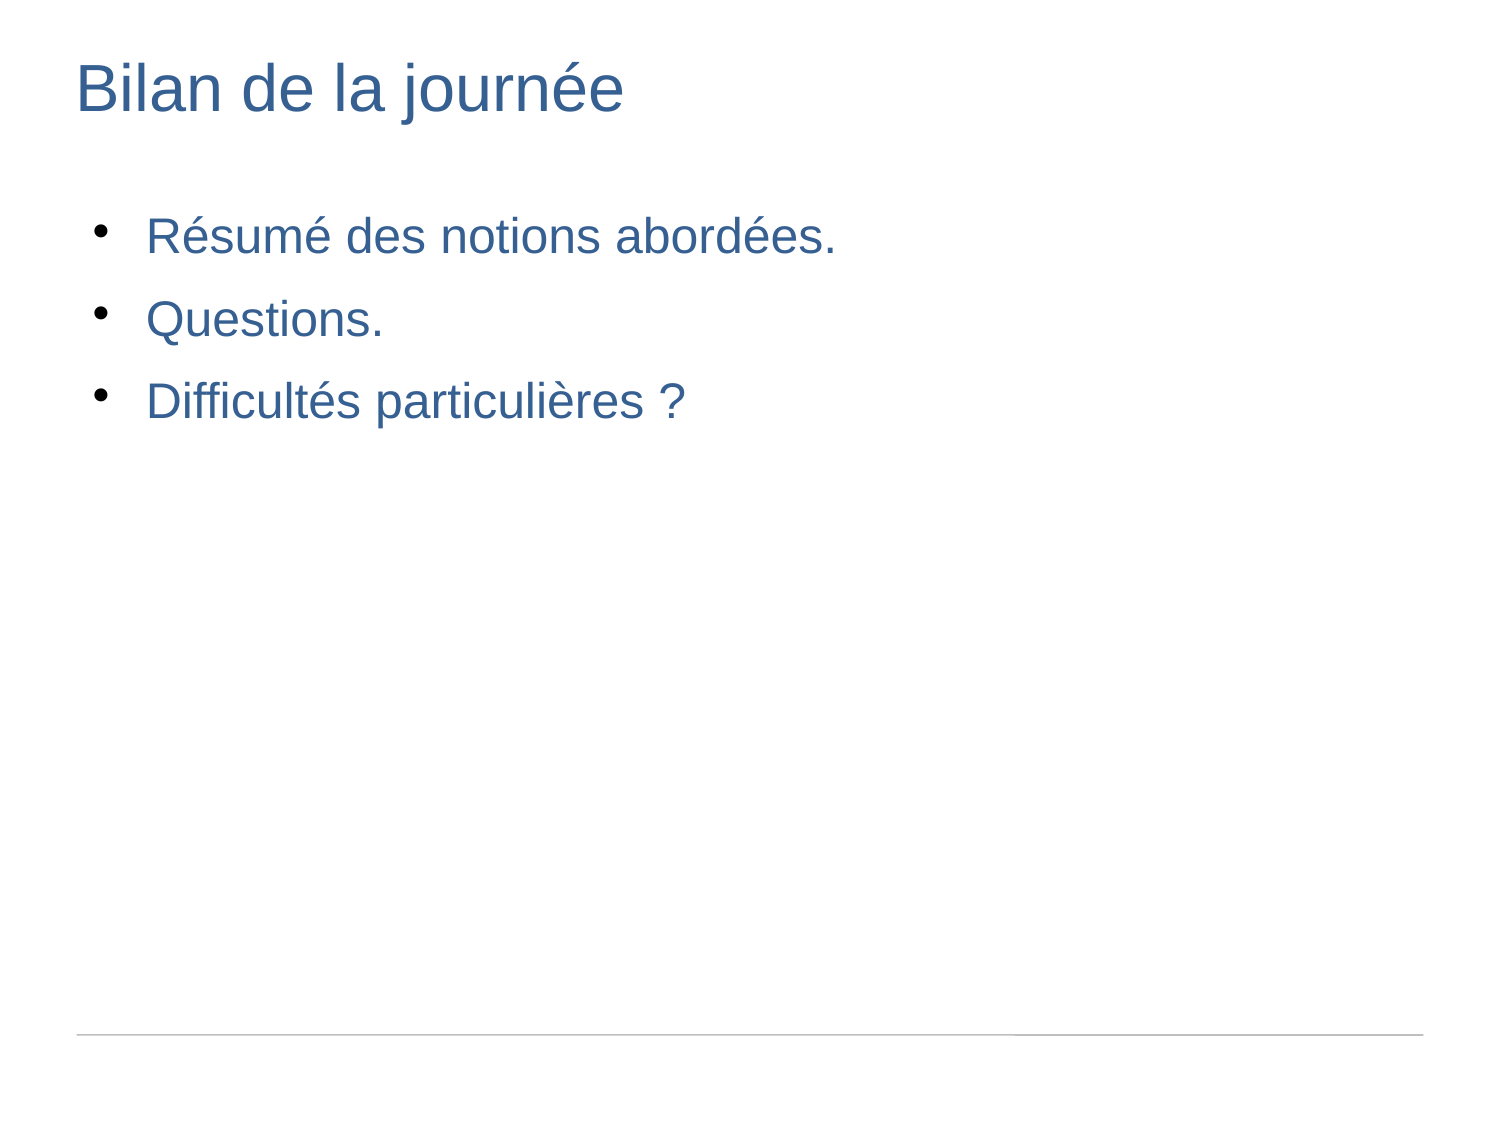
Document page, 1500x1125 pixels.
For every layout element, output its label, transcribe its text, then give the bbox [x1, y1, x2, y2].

text_box Bilan de la journée [75, 45, 1425, 203]
text_box Résumé des notions abordées. Questions. Difficultés particulières ? [75, 203, 1425, 1125]
